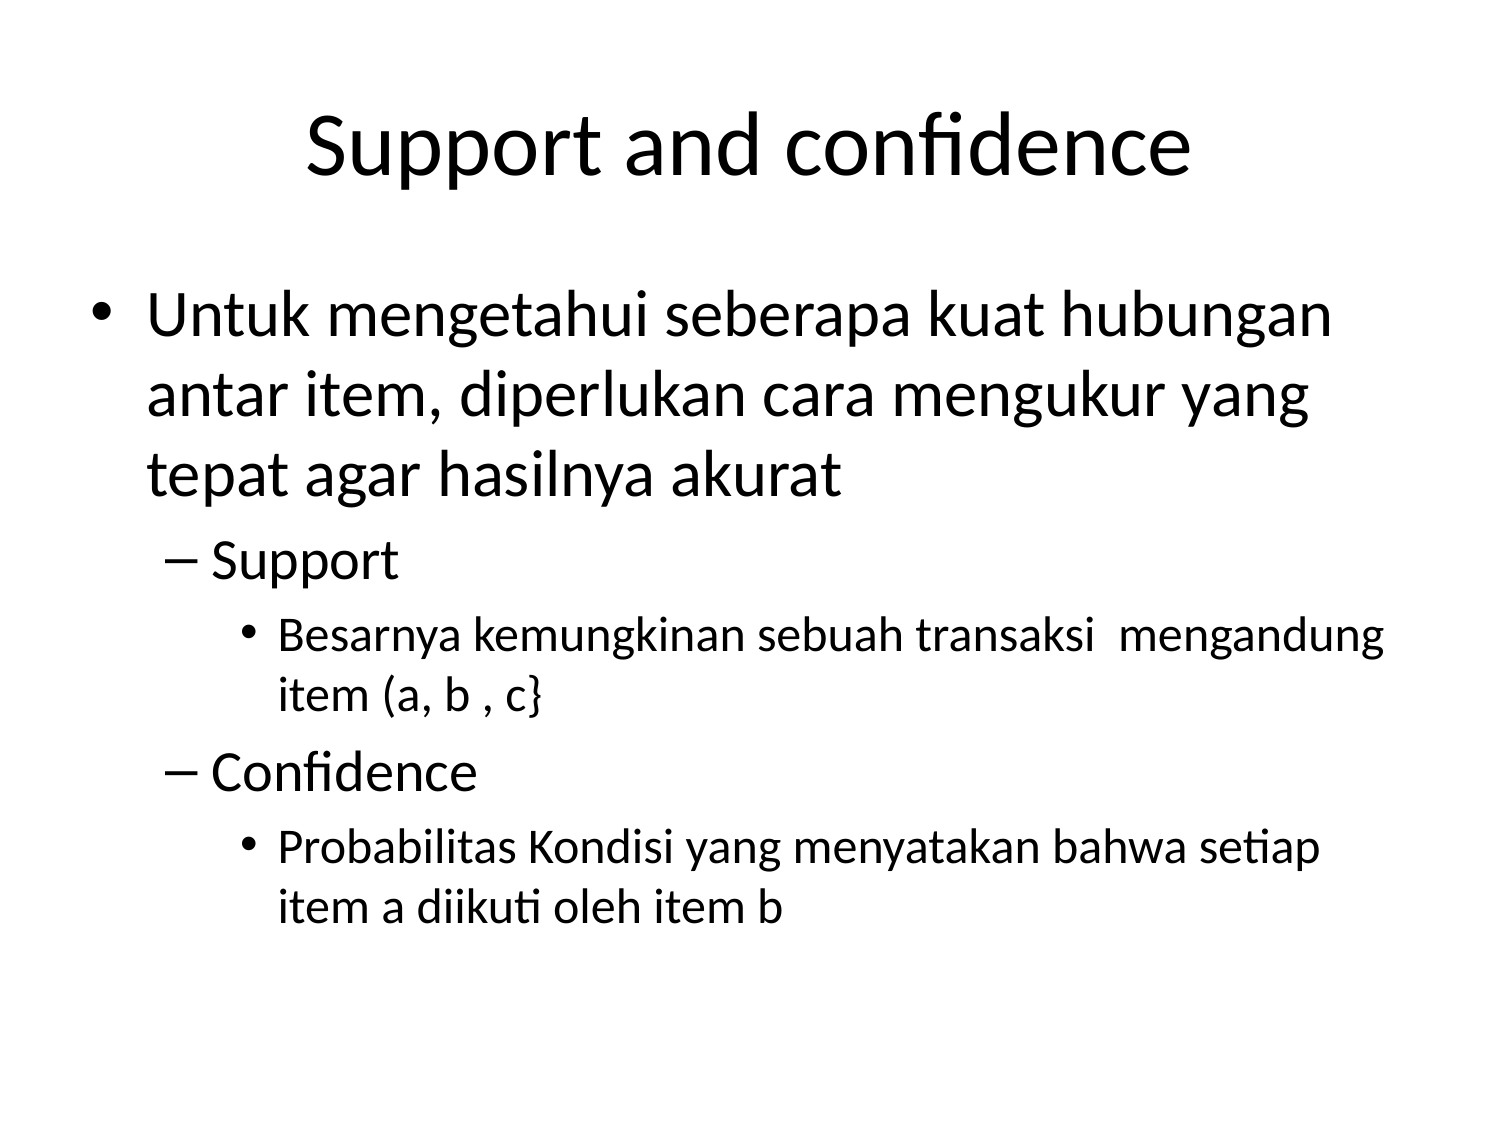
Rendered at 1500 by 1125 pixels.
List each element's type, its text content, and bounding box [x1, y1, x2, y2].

title Support and confidence [75, 45, 1425, 233]
list Untuk mengetahui seberapa kuat hubungan antar item, diperlukan cara mengukur yang tepat agar hasilnya akurat Support Besarnya kemungkinan sebuah transaksi mengandung item (a, b , c} Confidence Probabilitas Kondisi yang menyatakan bahwa setiap item a diikuti oleh item b [75, 262, 1425, 1005]
